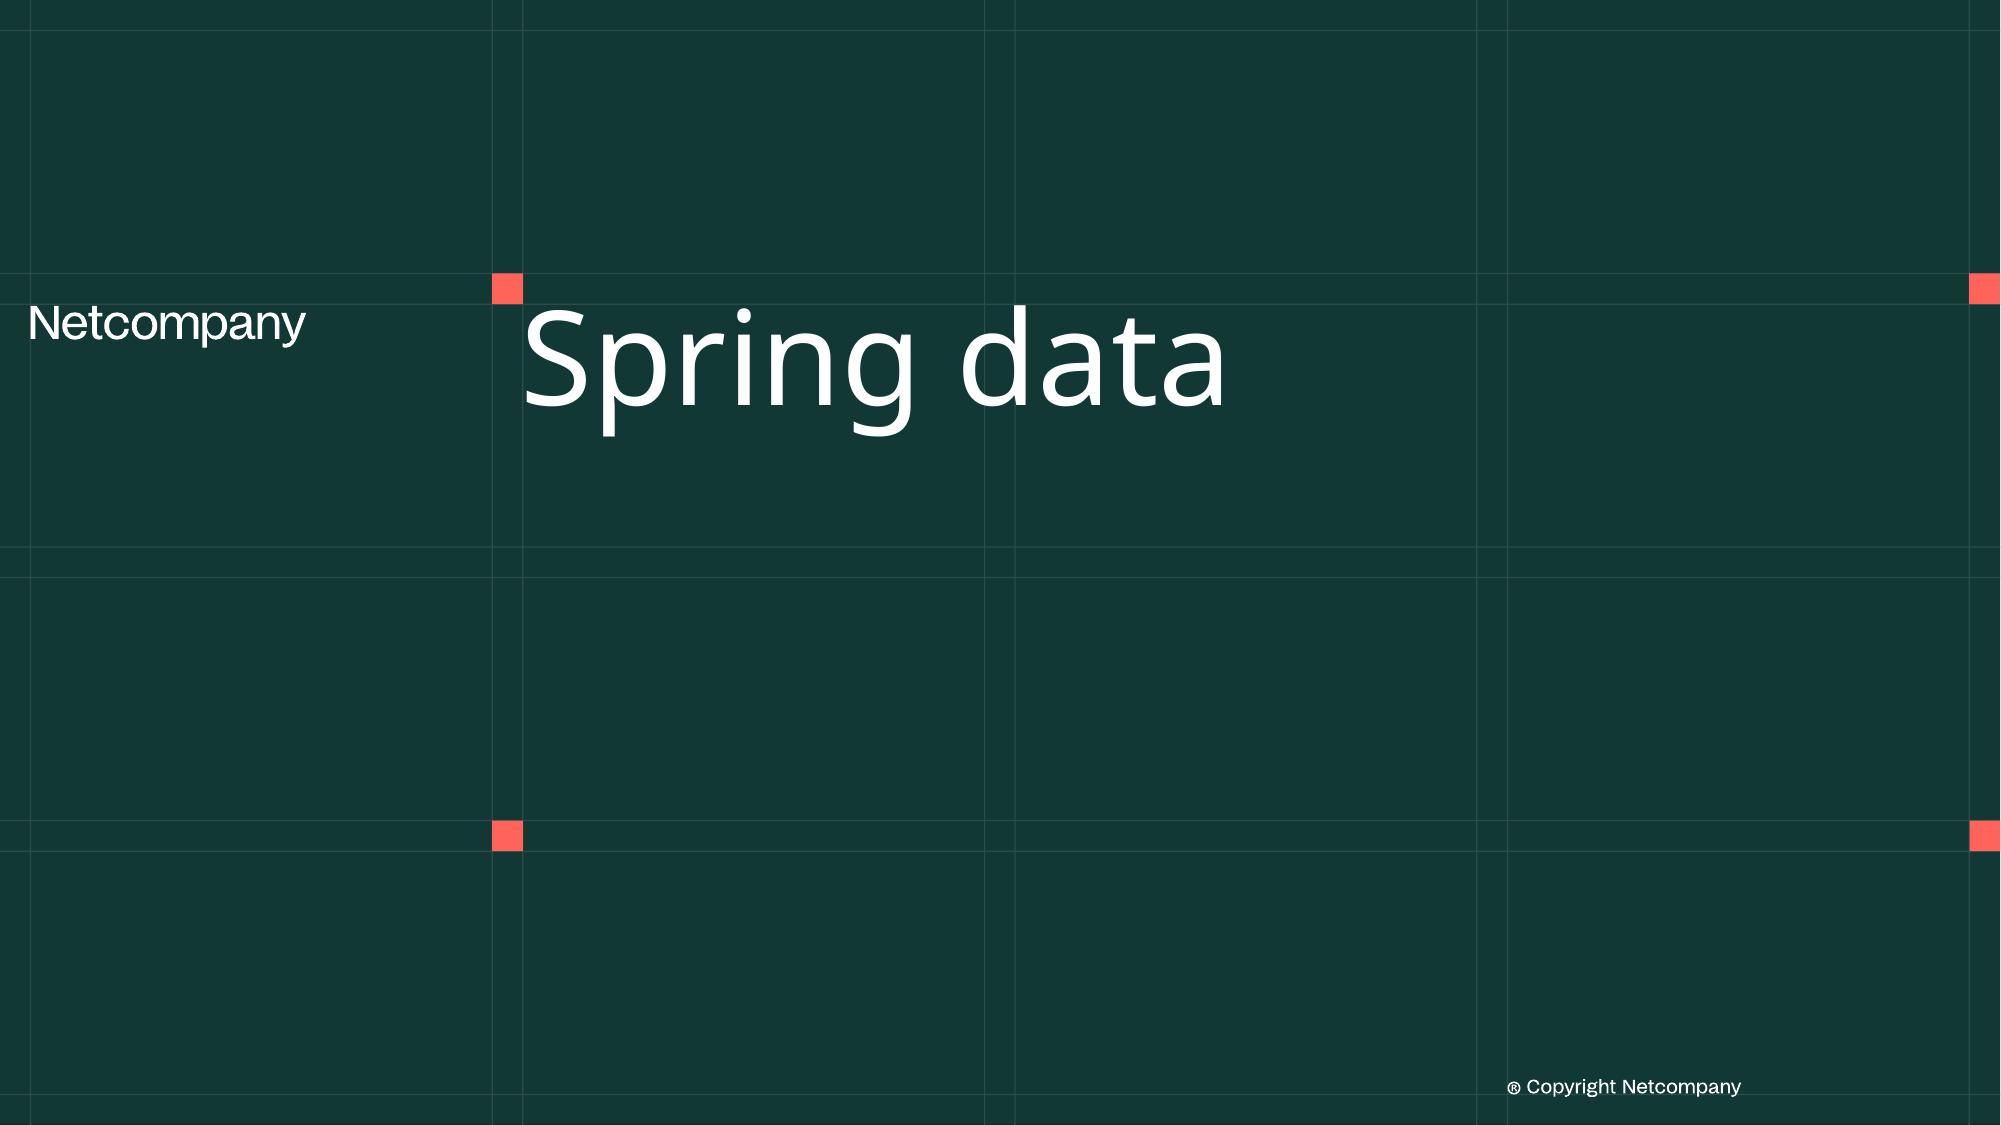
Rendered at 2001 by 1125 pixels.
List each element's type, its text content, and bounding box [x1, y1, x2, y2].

title Spring data [487, 273, 1996, 852]
